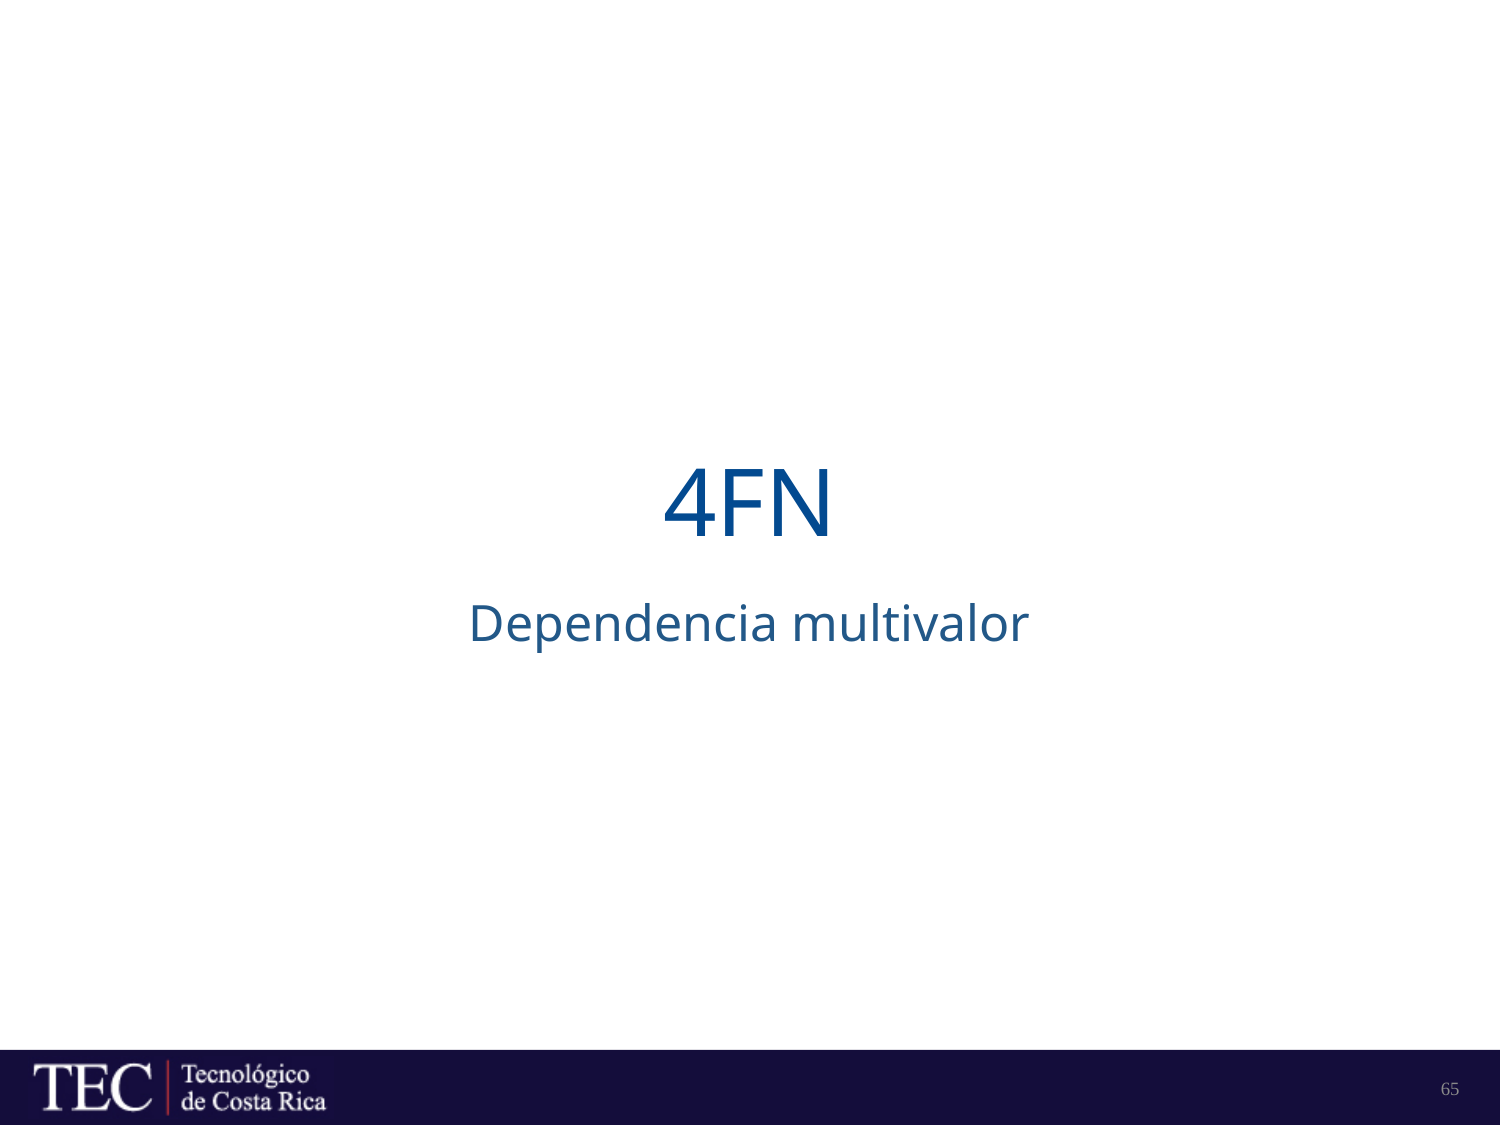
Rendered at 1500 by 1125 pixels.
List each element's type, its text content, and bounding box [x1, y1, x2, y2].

picture [28, 1056, 334, 1119]
subtitle Dependencia multivalor [187, 590, 1313, 863]
title 4FN [187, 170, 1313, 563]
slide_number 65 [1283, 1057, 1475, 1118]
